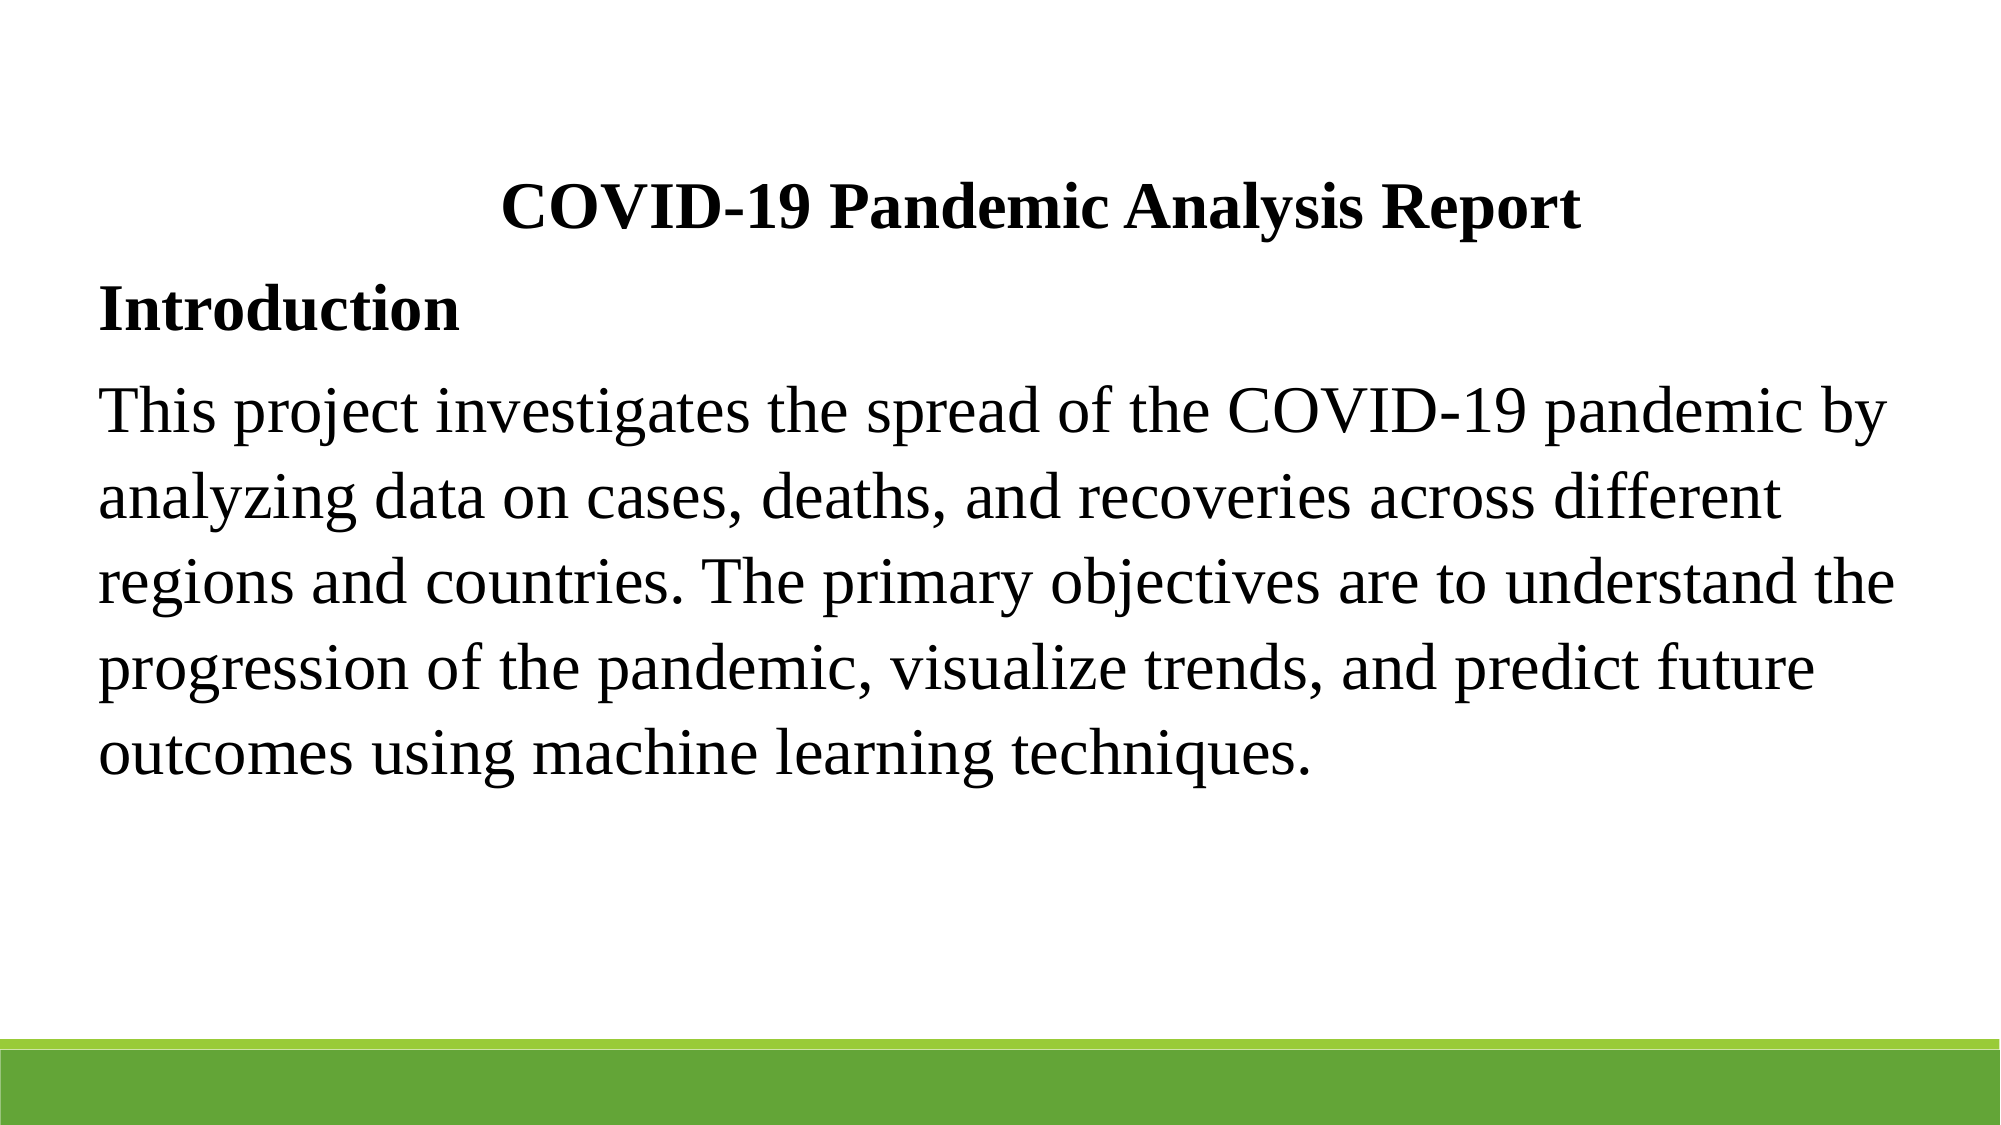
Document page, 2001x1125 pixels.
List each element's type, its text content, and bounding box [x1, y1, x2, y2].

text_box COVID-19 Pandemic Analysis Report Introduction This project investigates the spread of the COVID-19 pandemic by analyzing data on cases, deaths, and recoveries across different regions and countries. The primary objectives are to understand the progression of the pandemic, visualize trends, and predict future outcomes using machine learning techniques. [83, 148, 2000, 796]
